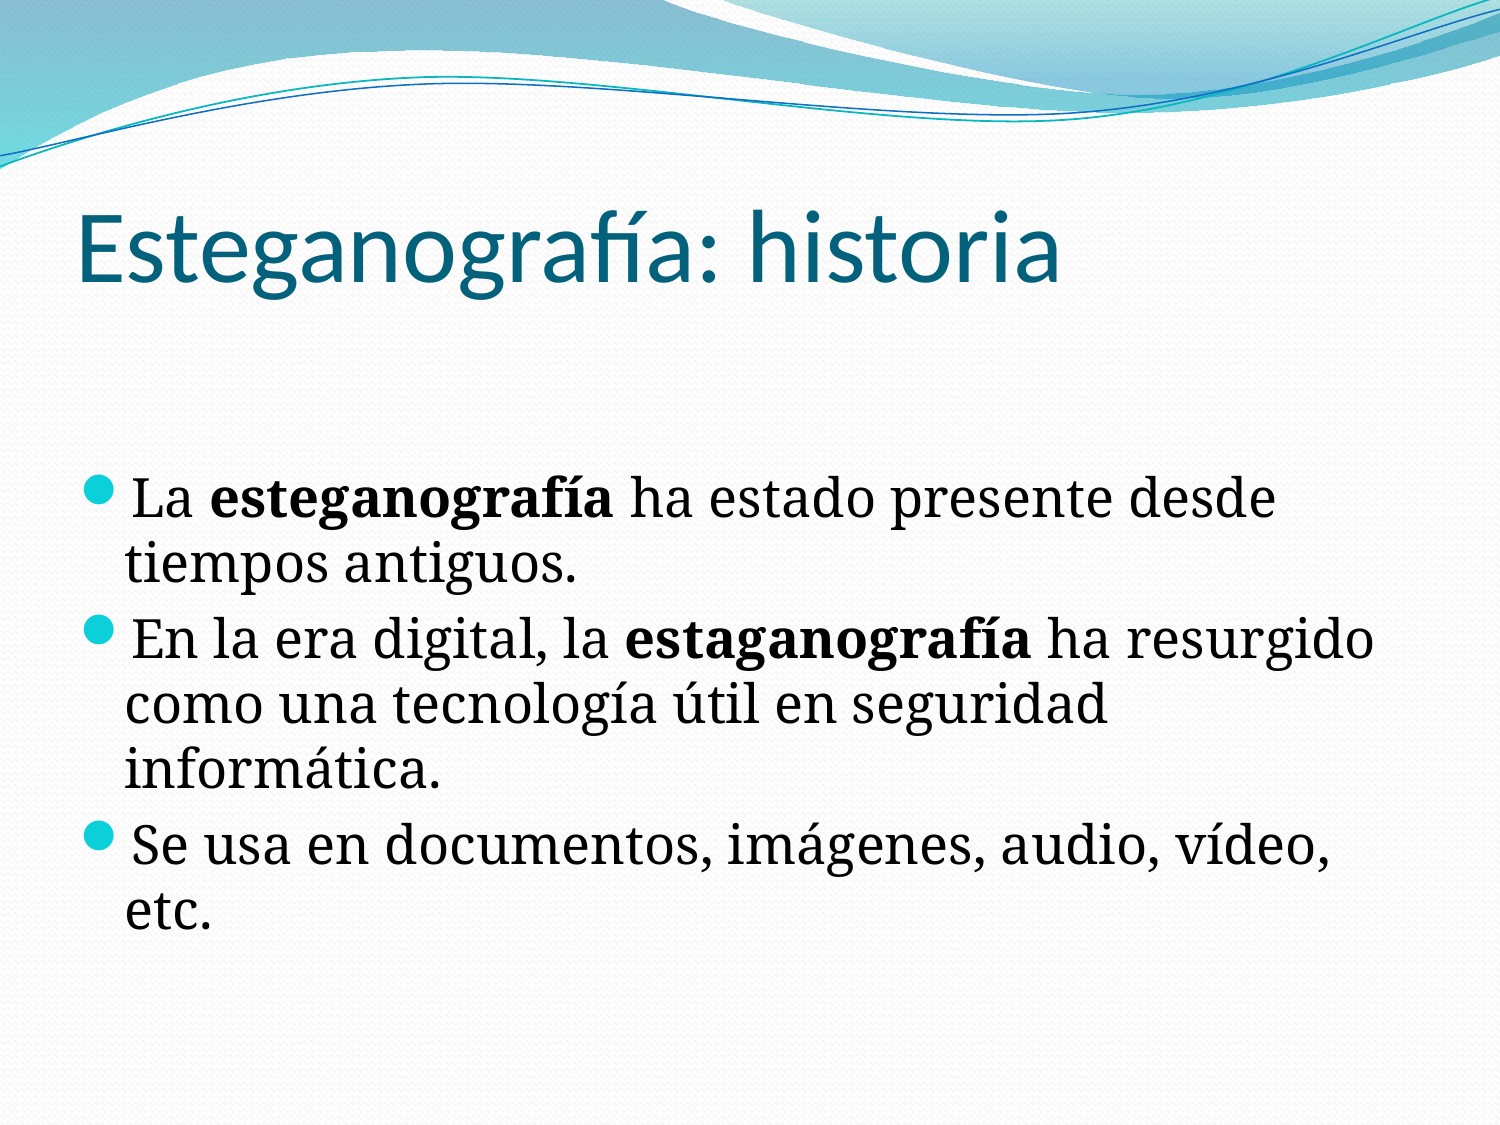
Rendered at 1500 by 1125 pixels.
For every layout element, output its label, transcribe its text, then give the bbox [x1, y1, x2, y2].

title Esteganografía: historia [75, 115, 1425, 303]
list La esteganografía ha estado presente desde tiempos antiguos. En la era digital, la estaganografía ha resurgido como una tecnología útil en seguridad informática. Se usa en documentos, imágenes, audio, vídeo, etc. [64, 456, 1415, 1073]
